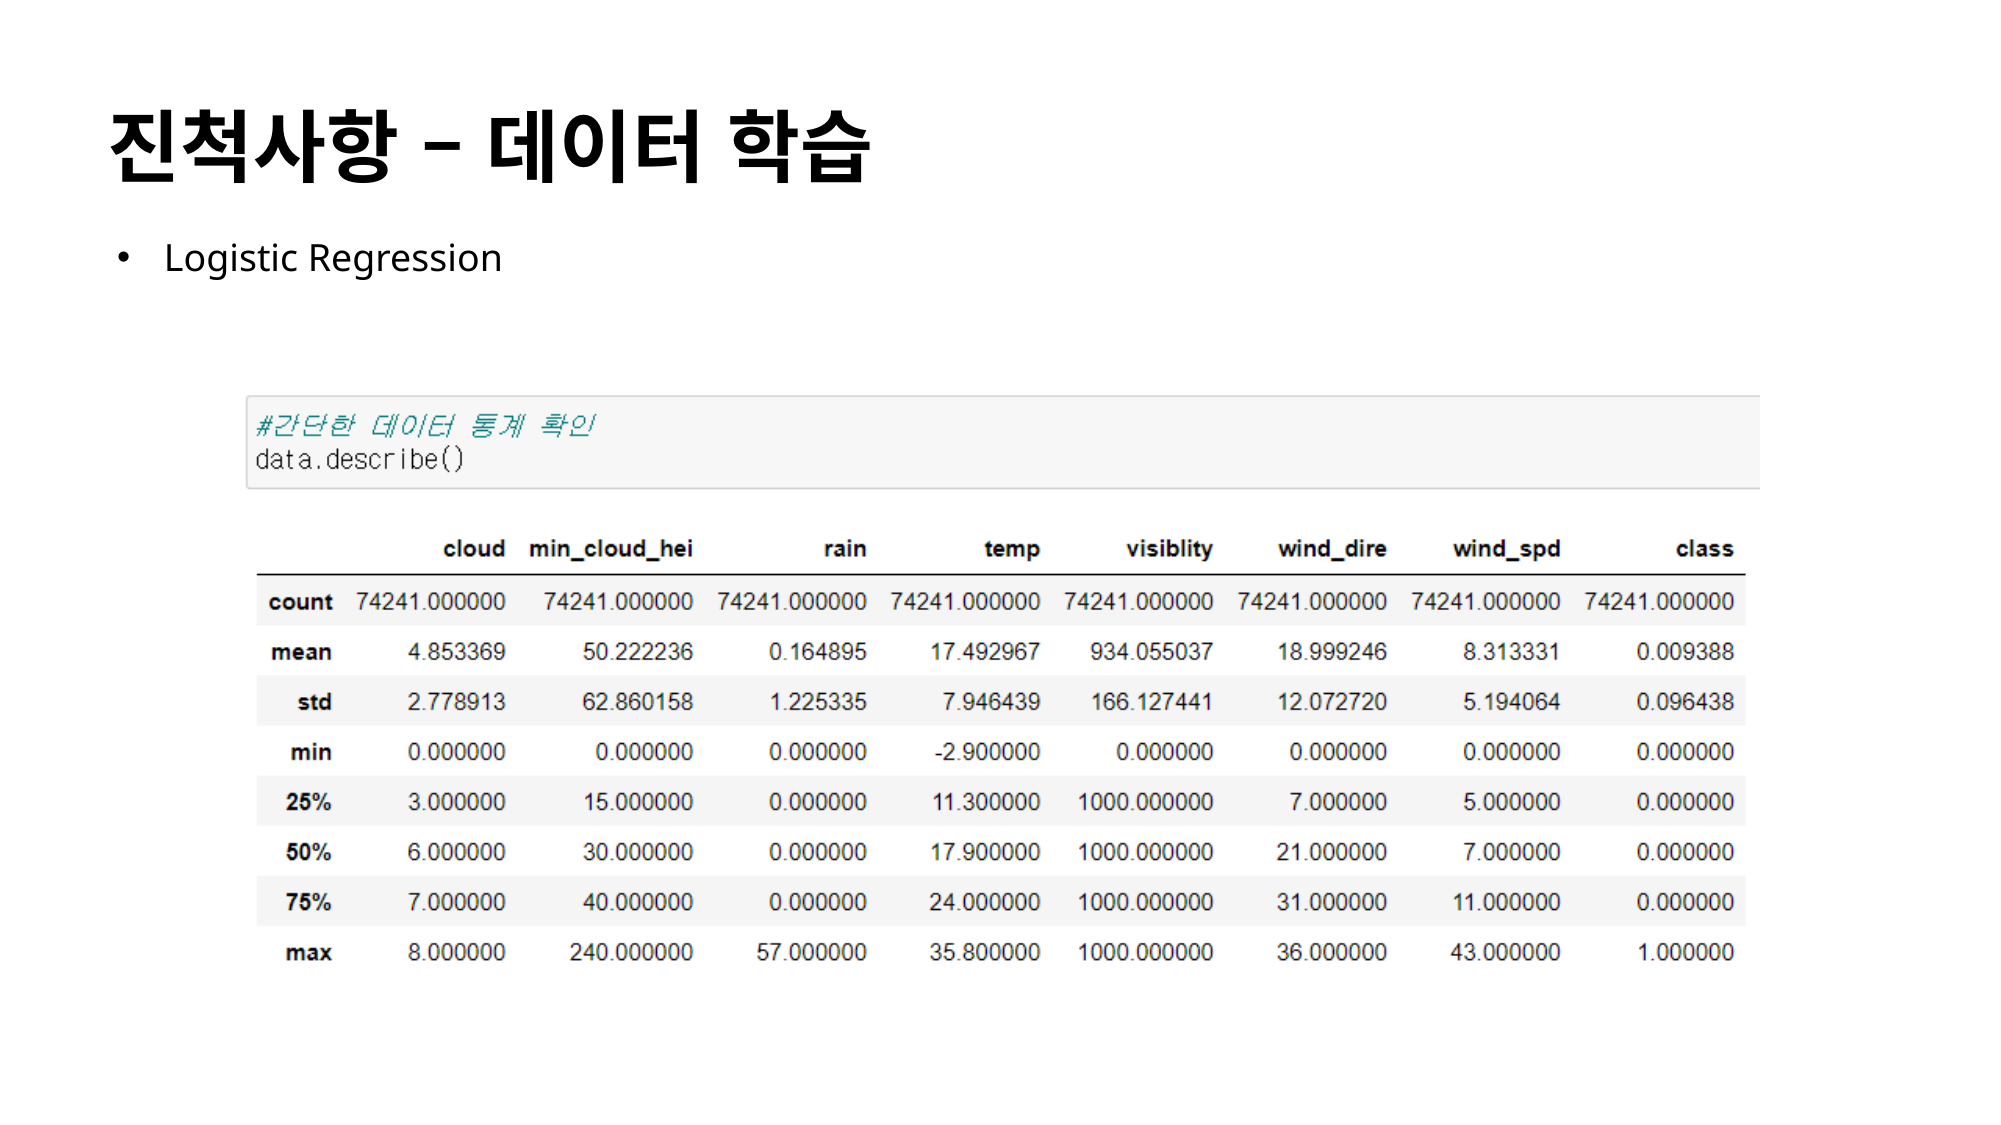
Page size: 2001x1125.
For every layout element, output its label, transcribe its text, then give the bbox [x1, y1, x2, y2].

text_box Logistic Regression [102, 226, 1970, 287]
title 진척사항 – 데이터 학습 [92, 42, 1818, 260]
picture [240, 394, 1760, 981]
